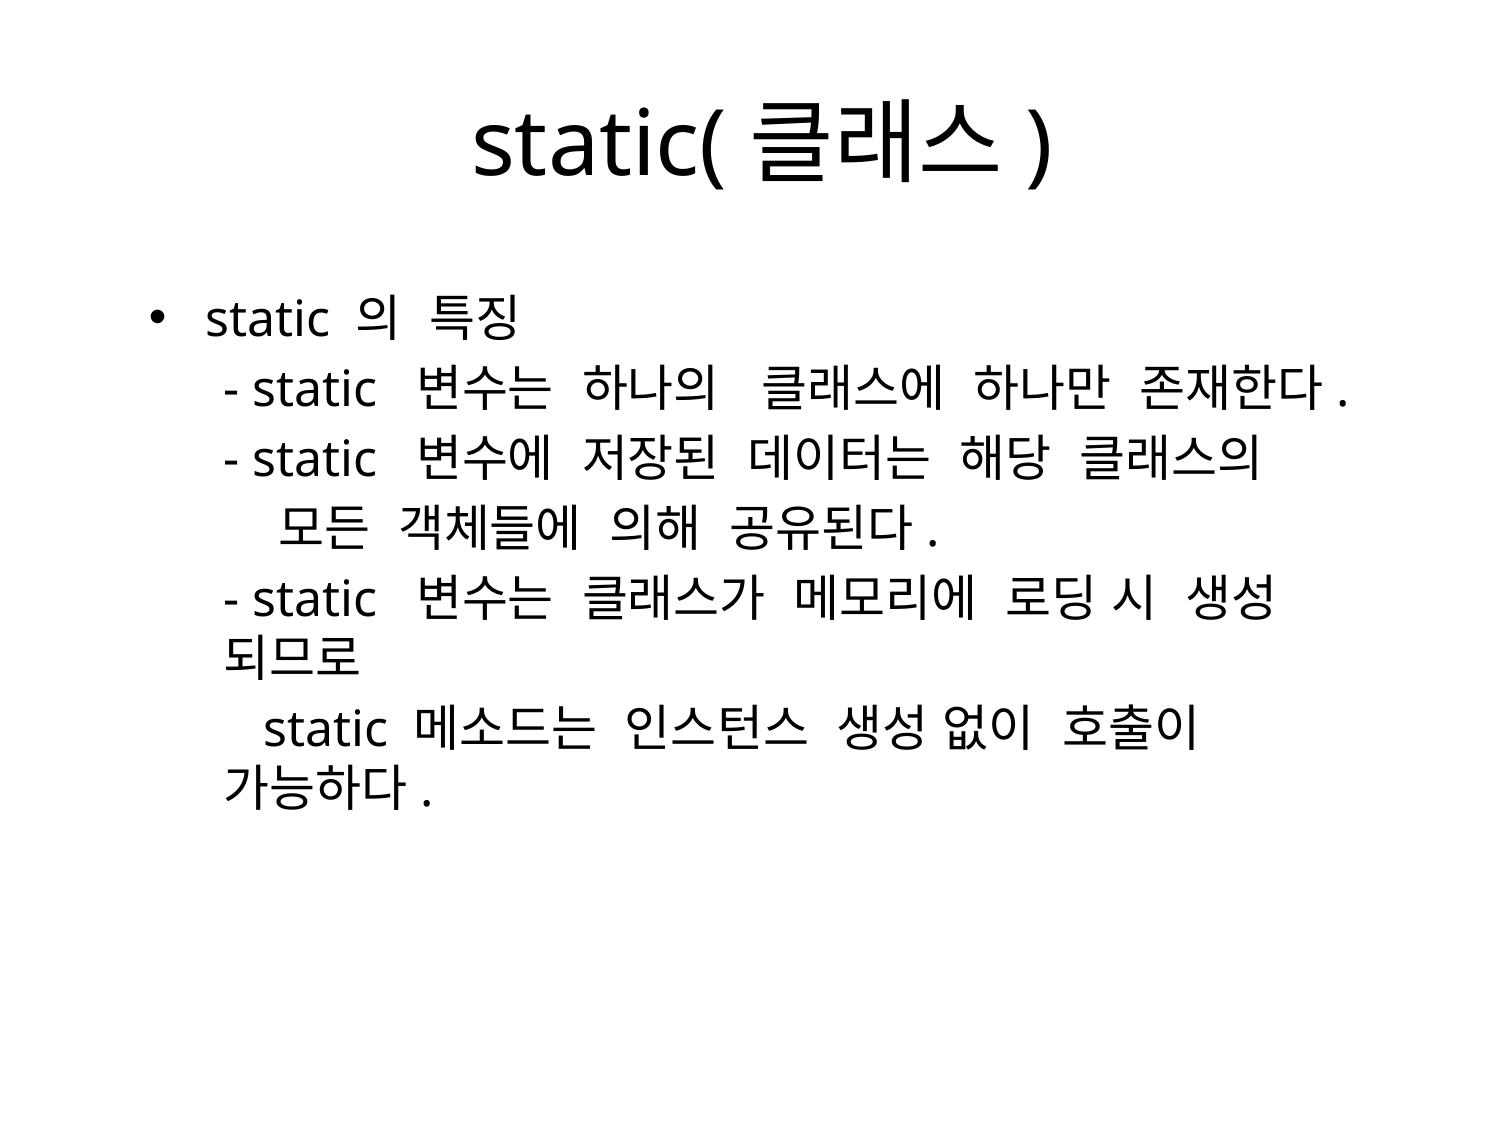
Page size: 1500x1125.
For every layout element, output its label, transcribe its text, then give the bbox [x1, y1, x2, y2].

list static 의 특징 - static 변수는 하나의 클래스에 하나만 존재한다. - static 변수에 저장된 데이터는 해당 클래스의 모든 객체들에 의해 공유된다. - static 변수는 클래스가 메모리에 로딩 시 생성 되므로 static 메소드는 인스턴스 생성 없이 호출이 가능하다. [75, 278, 1425, 823]
title static(클래스) [75, 45, 1425, 233]
